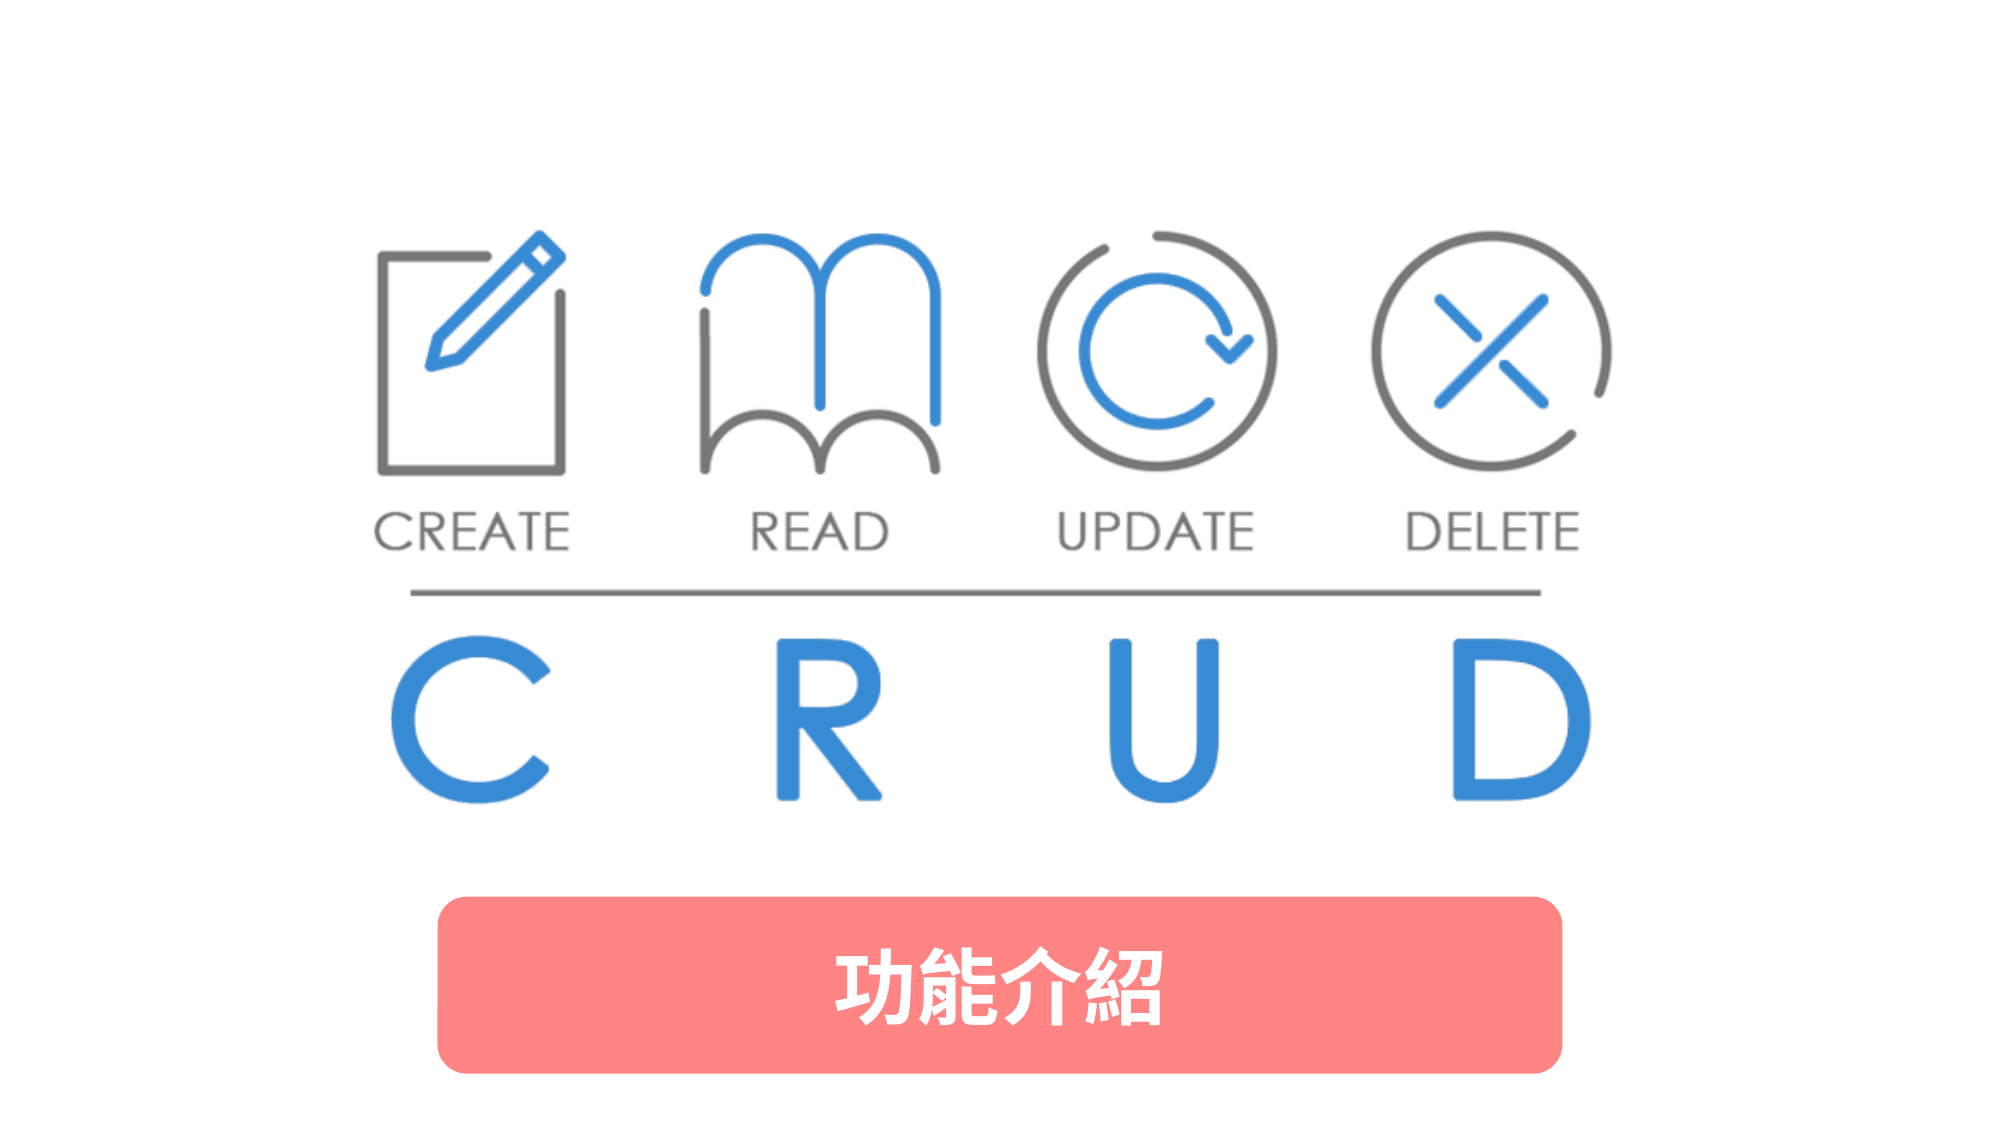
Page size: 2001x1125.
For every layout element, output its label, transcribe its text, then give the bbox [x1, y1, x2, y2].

picture [192, 85, 1808, 940]
text_box 功能介紹 [437, 940, 1563, 1074]
